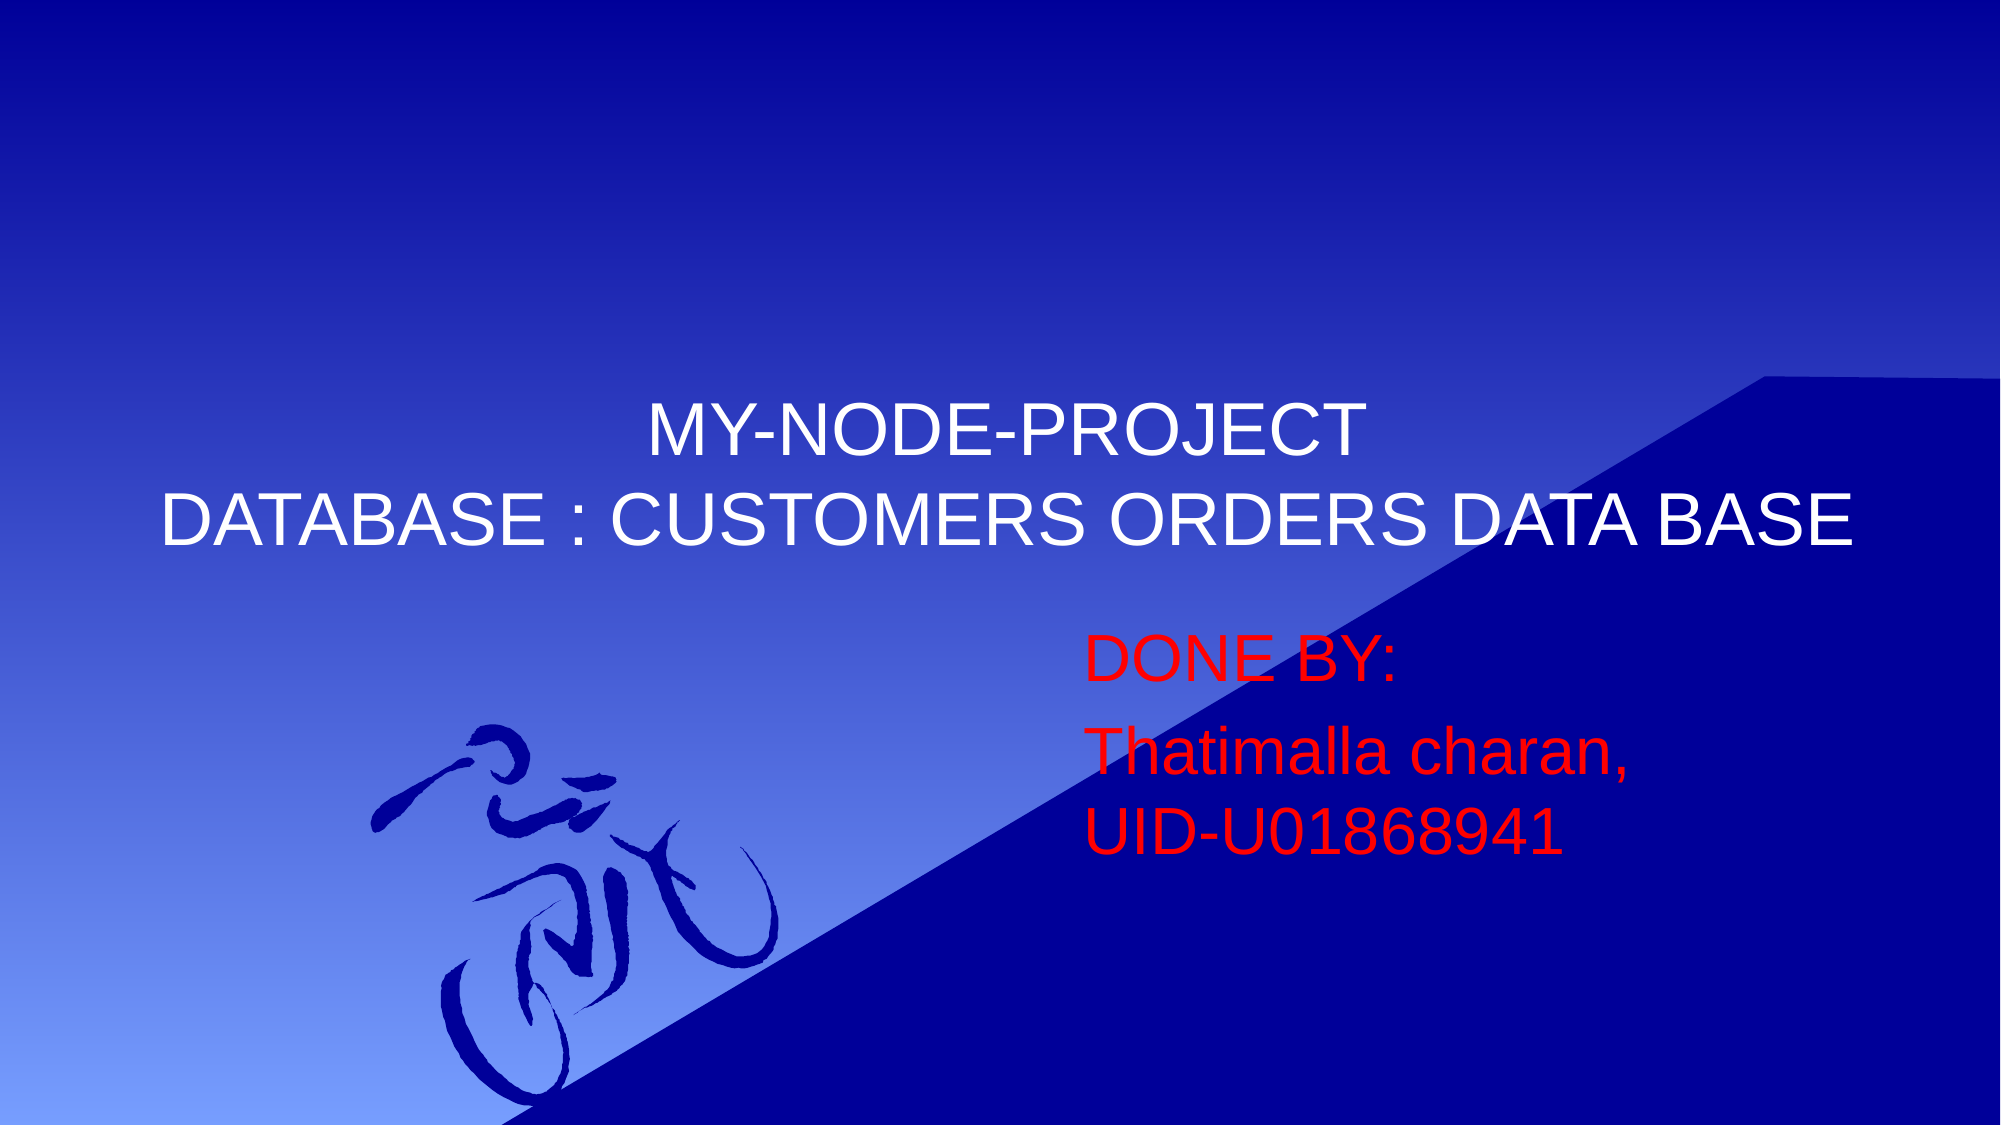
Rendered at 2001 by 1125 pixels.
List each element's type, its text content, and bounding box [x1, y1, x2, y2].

title MY-NODE-PROJECT DATABASE : CUSTOMERS ORDERS DATA BASE [86, 349, 1930, 592]
subtitle DONE BY: Thatimalla charan, UID-U01868941 [1015, 647, 1701, 835]
